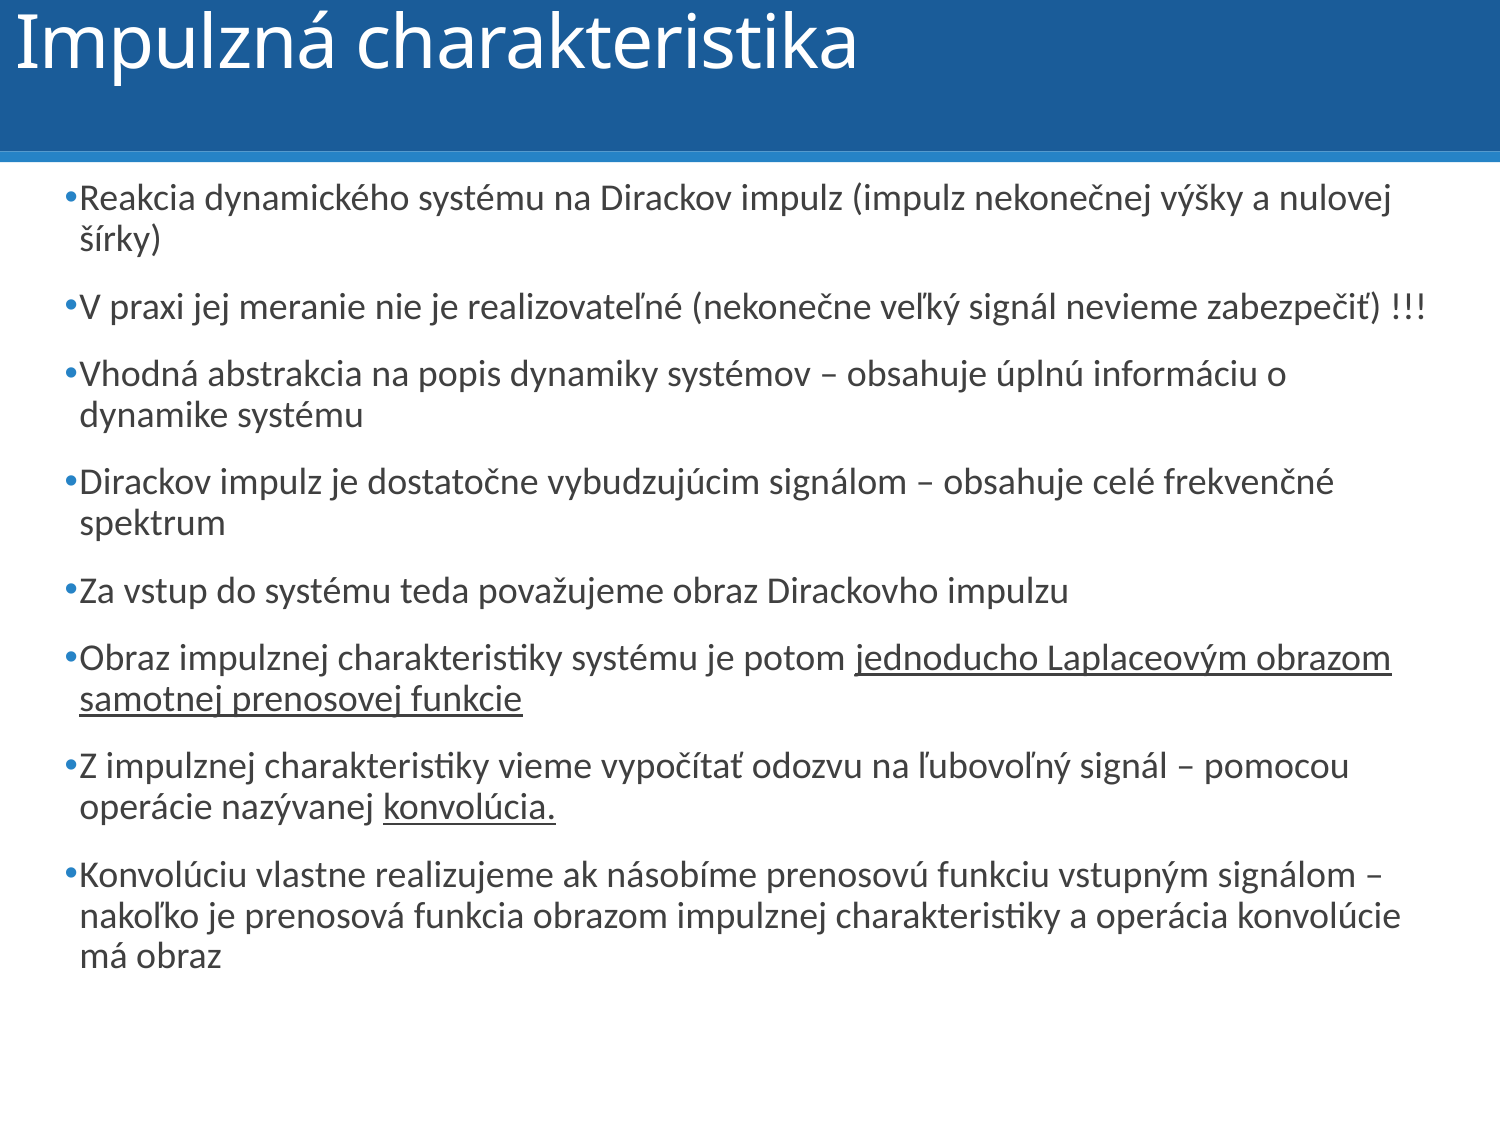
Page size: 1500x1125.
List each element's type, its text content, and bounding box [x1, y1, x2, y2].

title Impulzná charakteristika [0, 0, 1334, 146]
